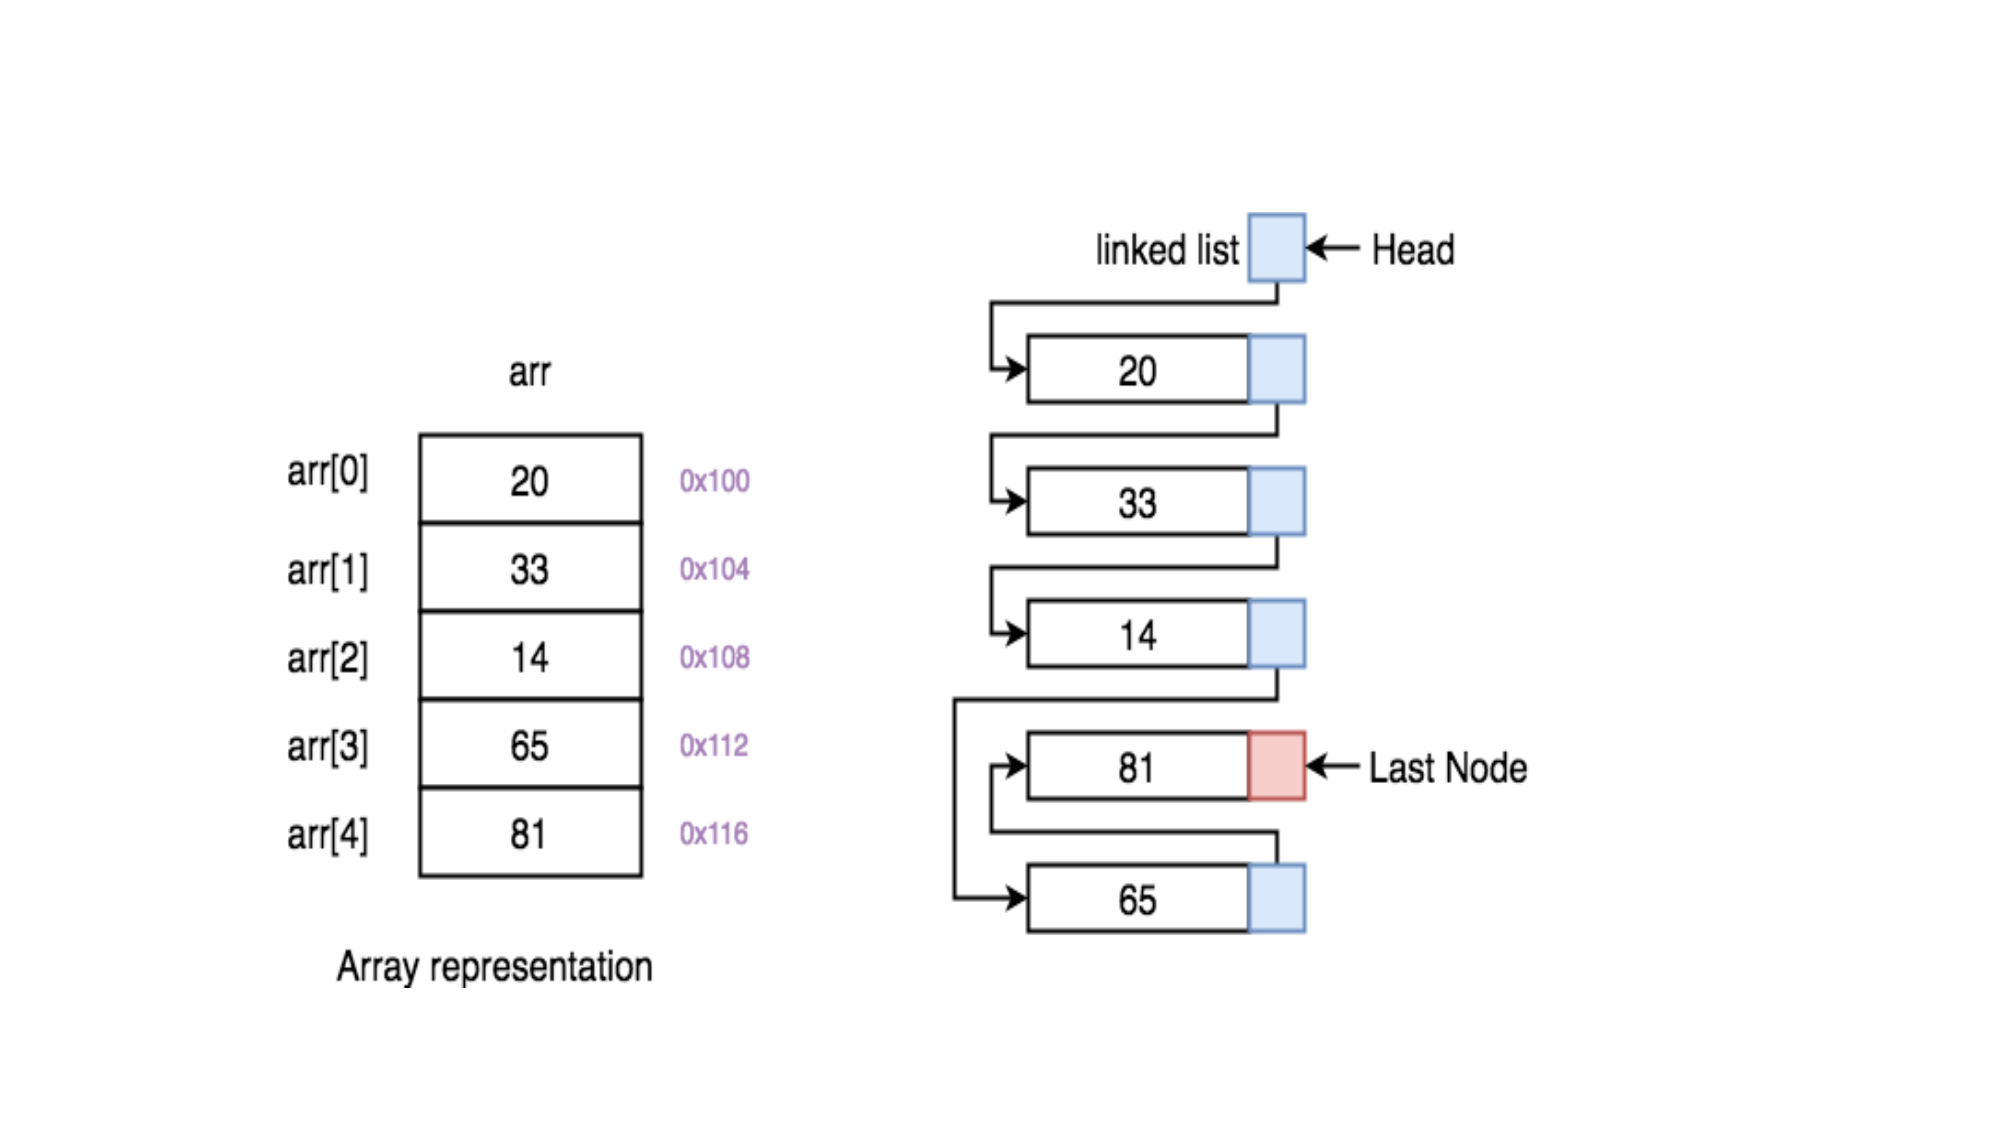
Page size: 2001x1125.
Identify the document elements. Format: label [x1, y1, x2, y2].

picture [287, 212, 1529, 988]
